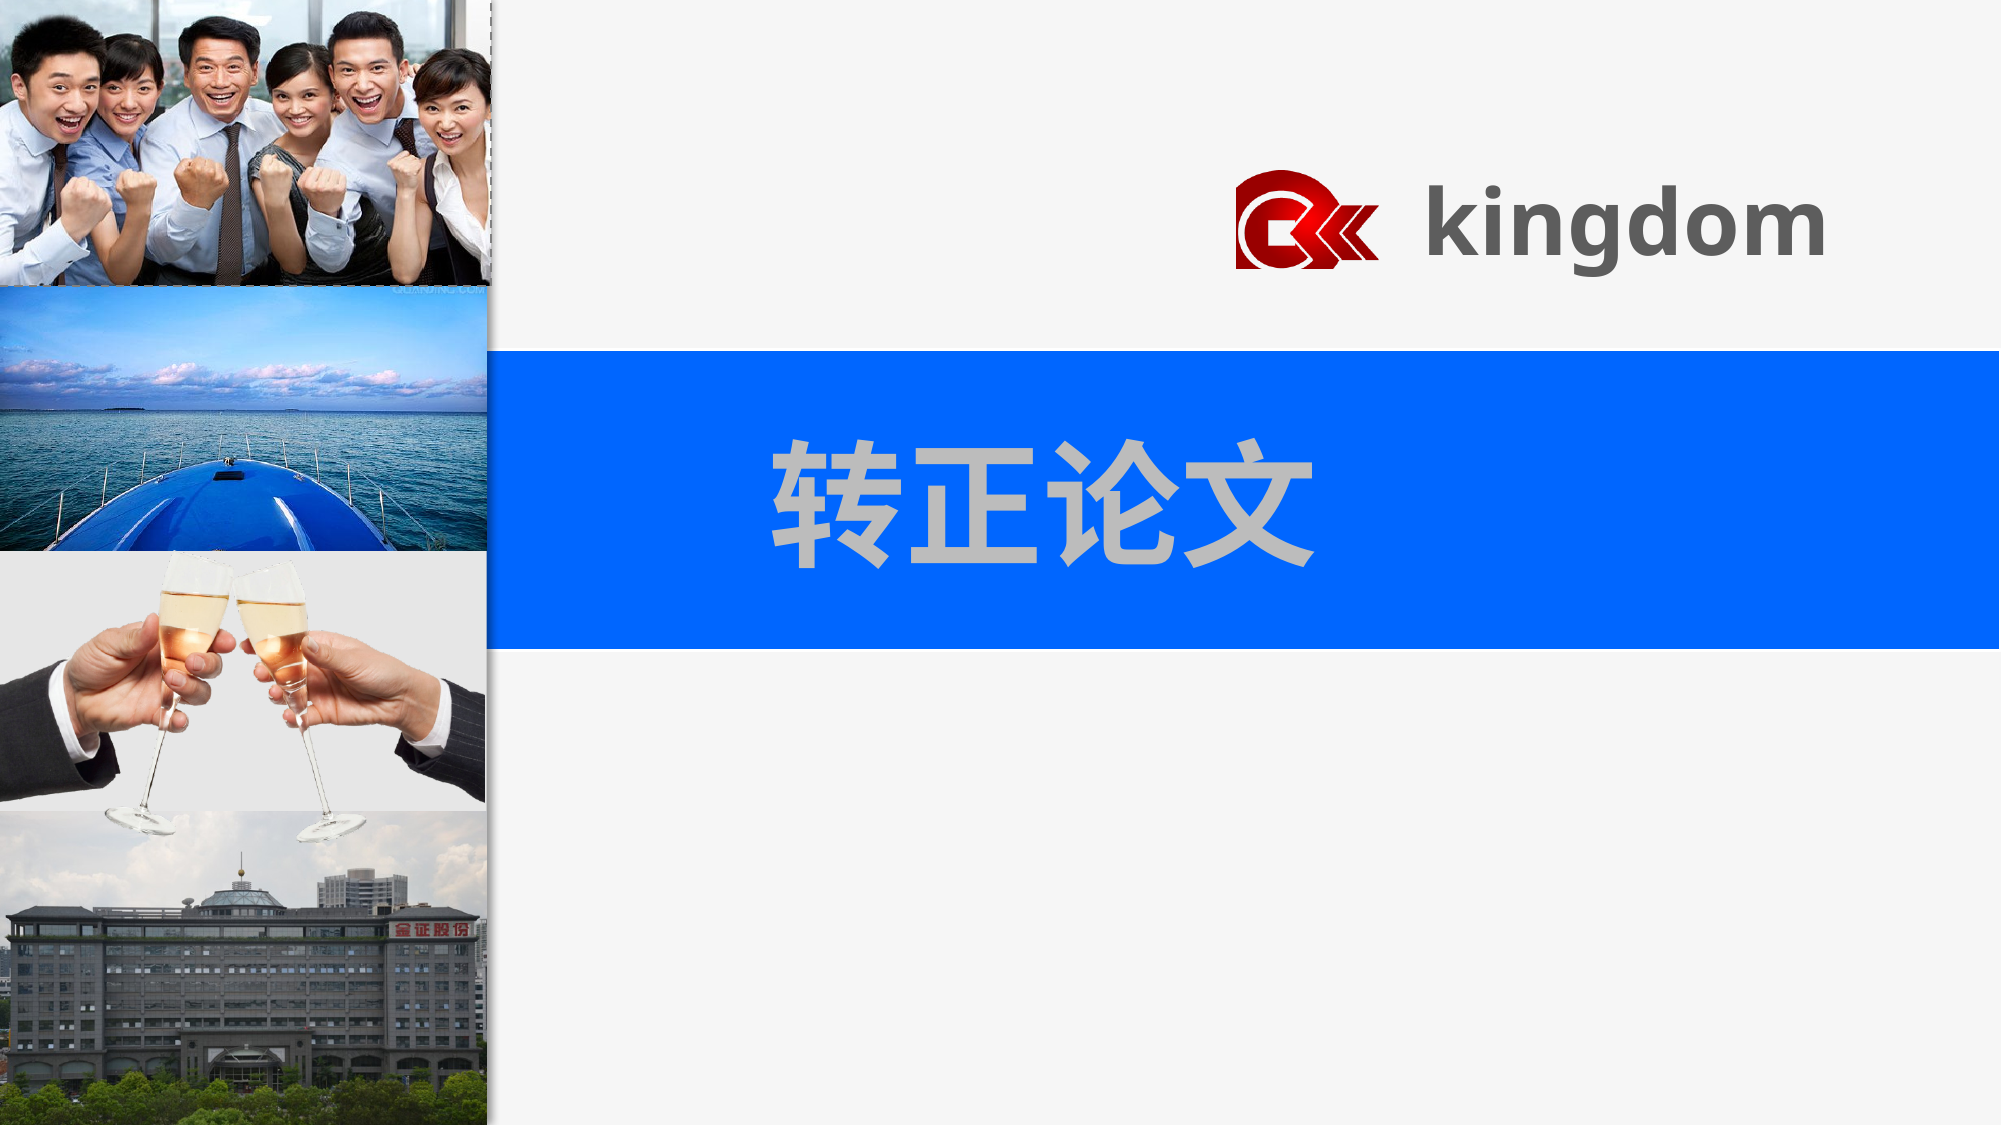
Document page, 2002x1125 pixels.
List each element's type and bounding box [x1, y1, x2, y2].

picture [1236, 170, 1379, 269]
picture [477, 540, 487, 546]
picture [0, 0, 491, 1125]
